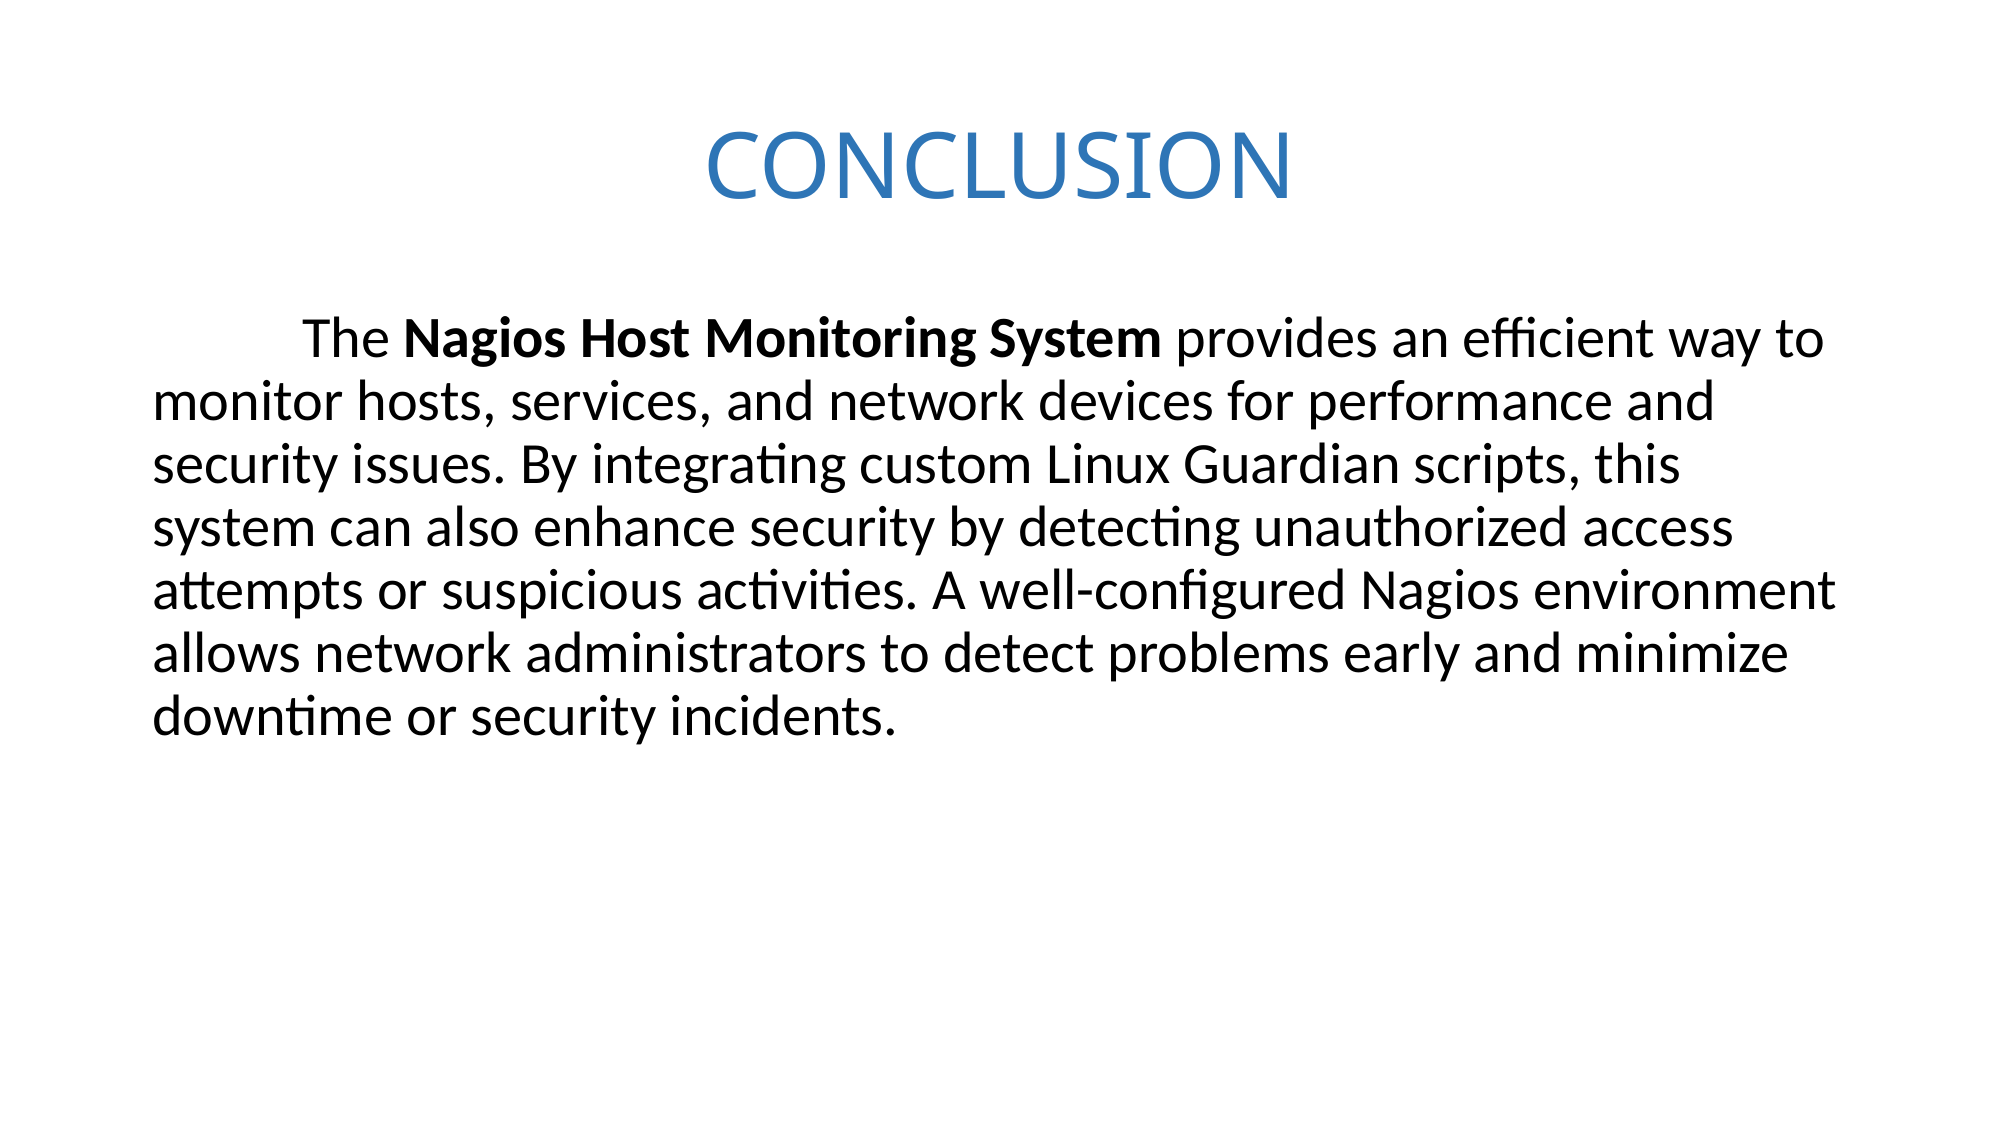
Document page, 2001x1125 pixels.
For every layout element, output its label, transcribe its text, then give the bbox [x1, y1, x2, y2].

list The Nagios Host Monitoring System provides an efficient way to monitor hosts, services, and network devices for performance and security issues. By integrating custom Linux Guardian scripts, this system can also enhance security by detecting unauthorized access attempts or suspicious activities. A well-configured Nagios environment allows network administrators to detect problems early and minimize downtime or security incidents. [137, 299, 1863, 1014]
title CONCLUSION [137, 59, 1863, 278]
